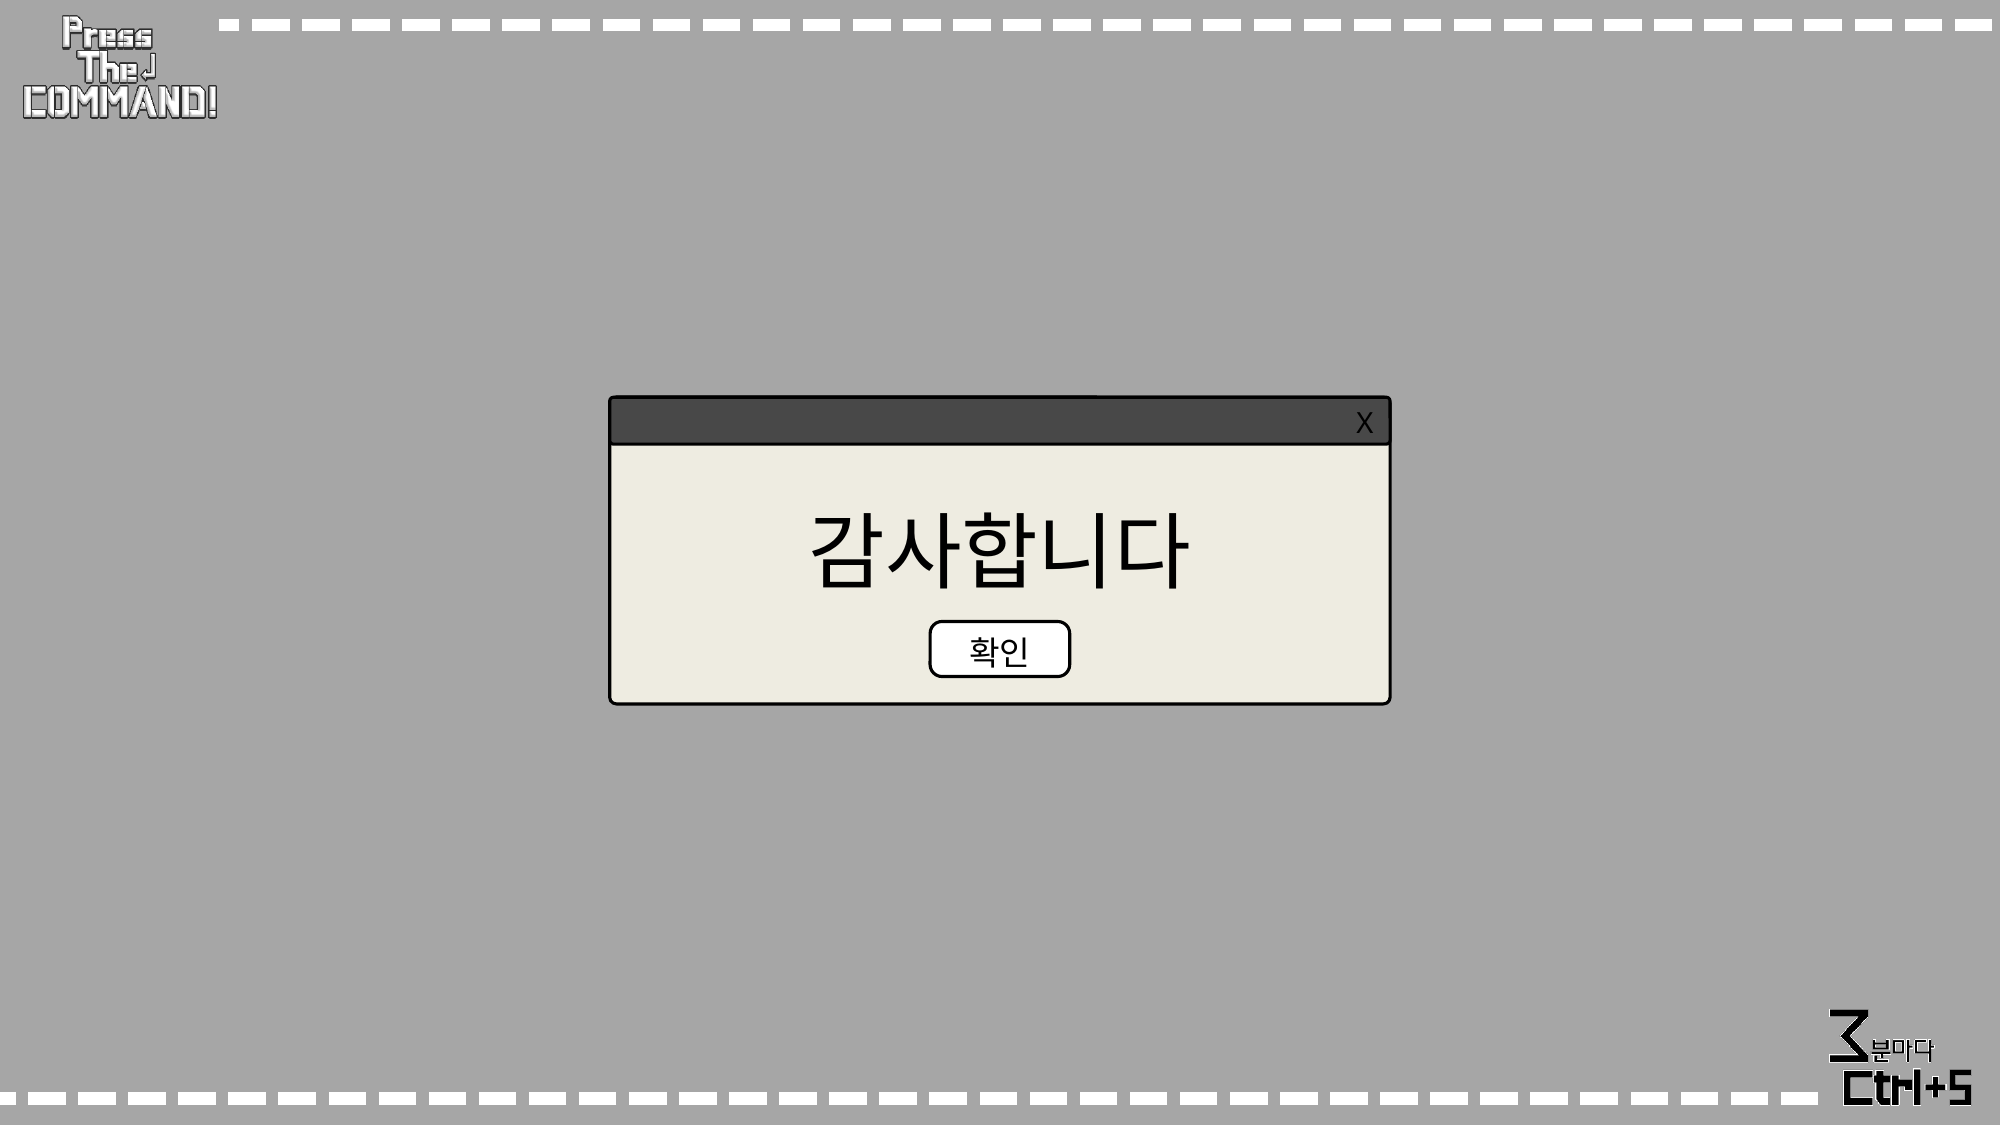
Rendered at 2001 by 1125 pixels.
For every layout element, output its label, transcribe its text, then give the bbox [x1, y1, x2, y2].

text_box [930, 619, 1069, 625]
text_box 감사합니다 [367, 491, 1633, 606]
text_box X [1295, 397, 1435, 448]
text_box [607, 443, 1393, 491]
text_box [607, 395, 1391, 447]
text_box [607, 606, 1393, 707]
picture [1818, 975, 1982, 1125]
text_box 확인 [930, 625, 1070, 680]
picture [19, 0, 220, 134]
